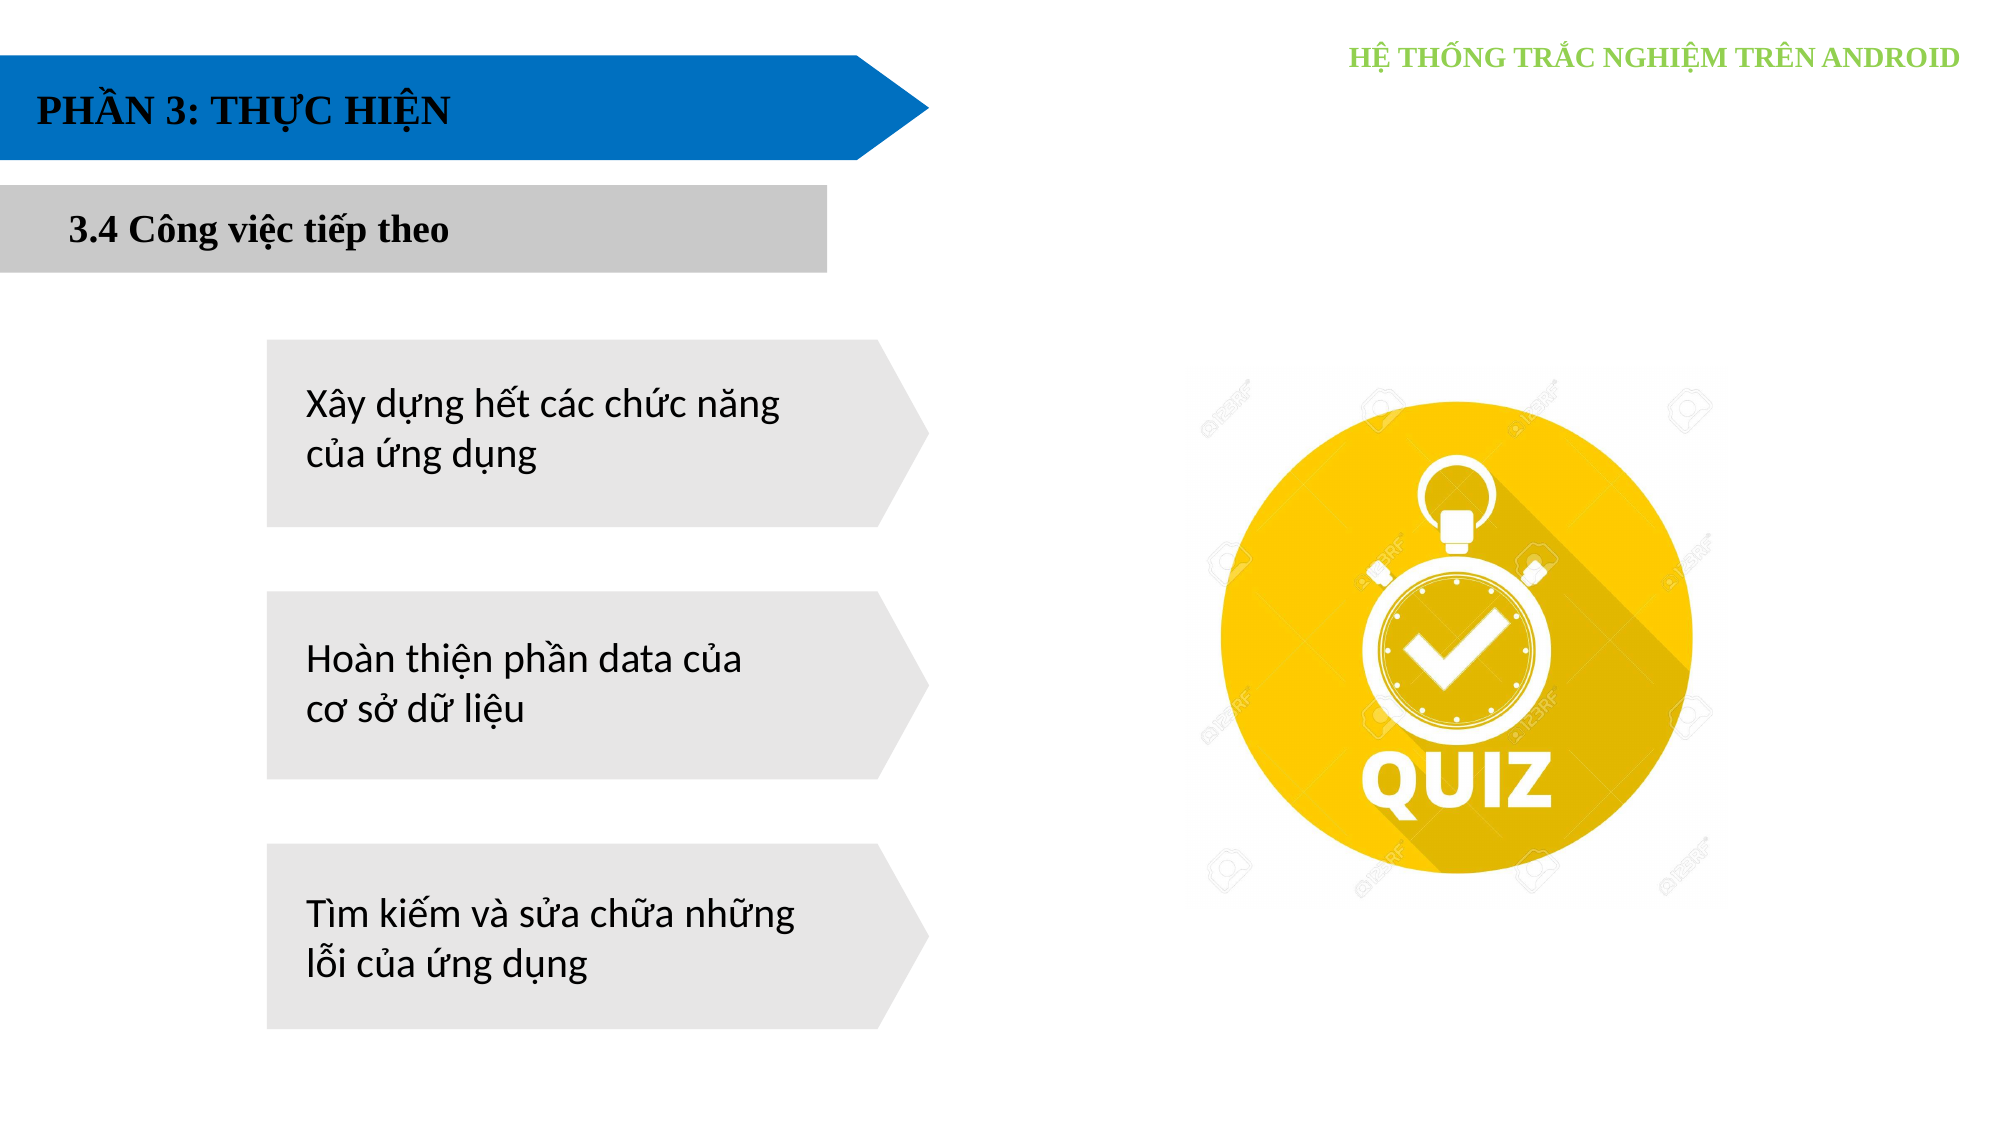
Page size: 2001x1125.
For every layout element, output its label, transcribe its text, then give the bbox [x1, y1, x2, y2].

text_box HỆ THỐNG TRẮC NGHIỆM TRÊN ANDROID [1334, 31, 2000, 81]
text_box [266, 339, 930, 528]
text_box [266, 591, 930, 780]
text_box Tìm kiếm và sửa chữa những lỗi của ứng dụng [291, 878, 825, 994]
text_box Hoàn thiện phần data của cơ sở dữ liệu [291, 623, 802, 739]
text_box 3.4 Công việc tiếp theo [57, 192, 846, 268]
text_box [0, 184, 828, 274]
text_box [266, 843, 930, 1030]
text_box [0, 55, 930, 161]
picture [1185, 366, 1728, 909]
text_box Xây dựng hết các chức năng của ứng dụng [291, 368, 802, 484]
text_box PHẦN 3: THỰC HIỆN [21, 75, 467, 140]
